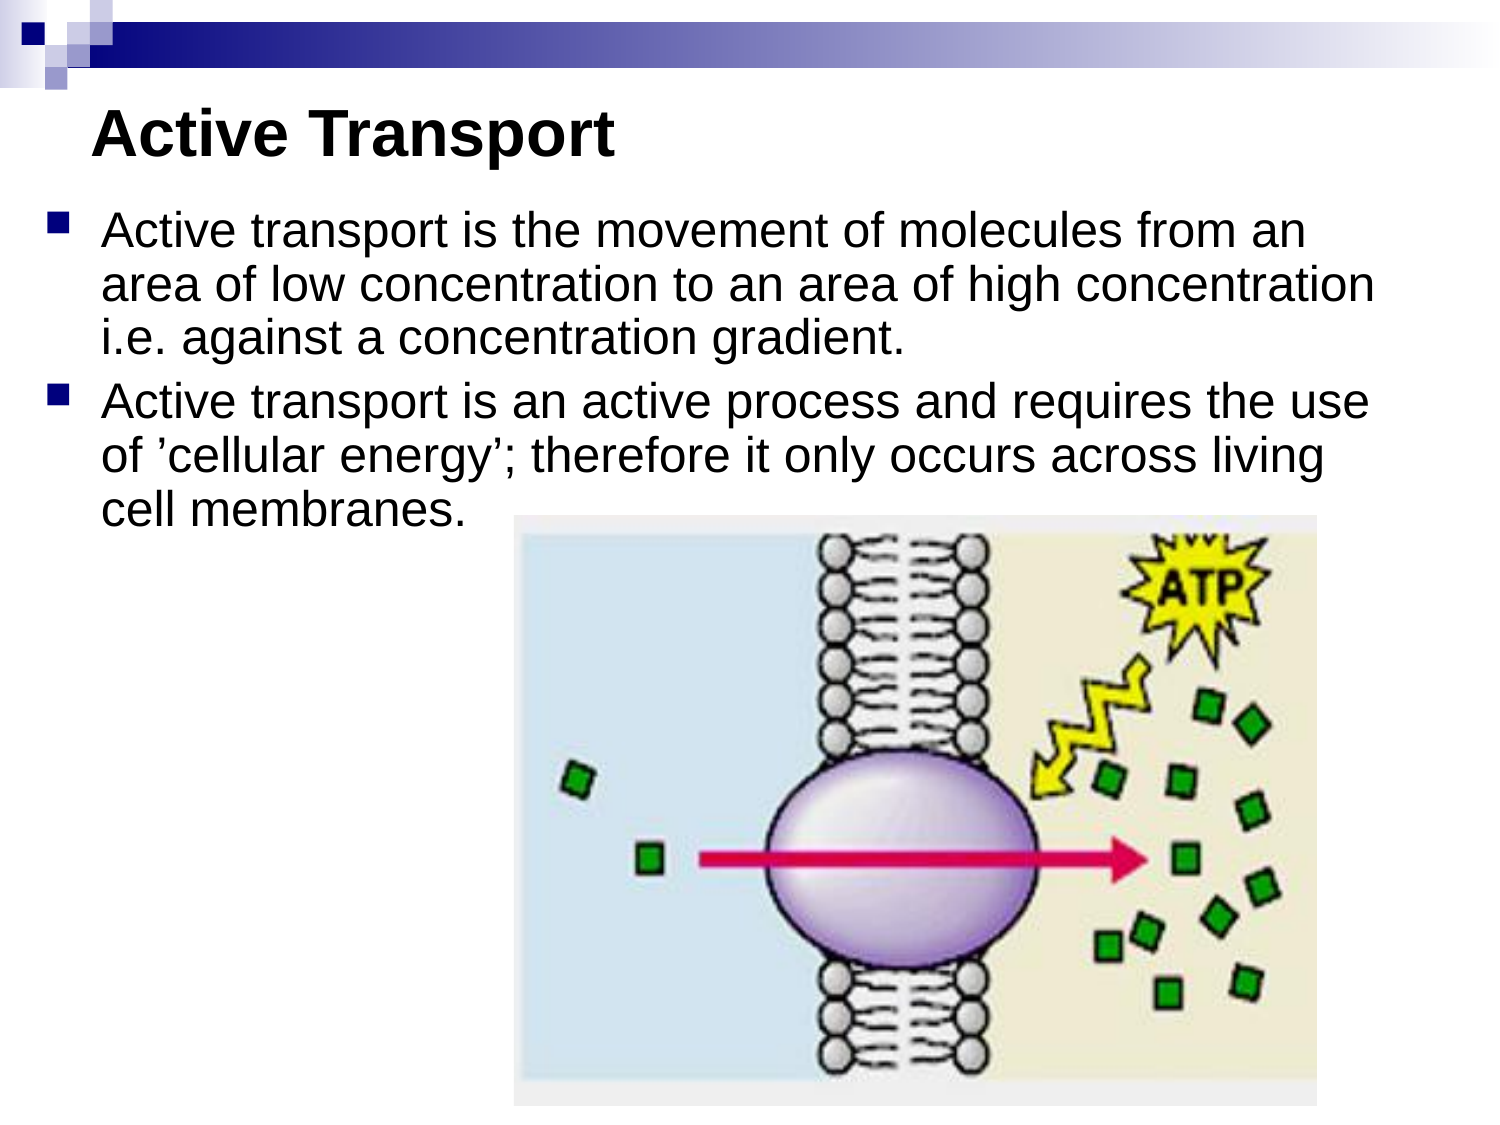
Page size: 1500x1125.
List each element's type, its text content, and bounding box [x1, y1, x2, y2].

title Active Transport [75, 75, 1425, 185]
picture [513, 514, 1318, 1106]
list Active transport is the movement of molecules from an area of low concentration to an area of high concentration i.e. against a concentration gradient. Active transport is an active process and requires the use of ’cellular energy’; therefore it only occurs across living cell membranes. [29, 196, 1425, 1094]
